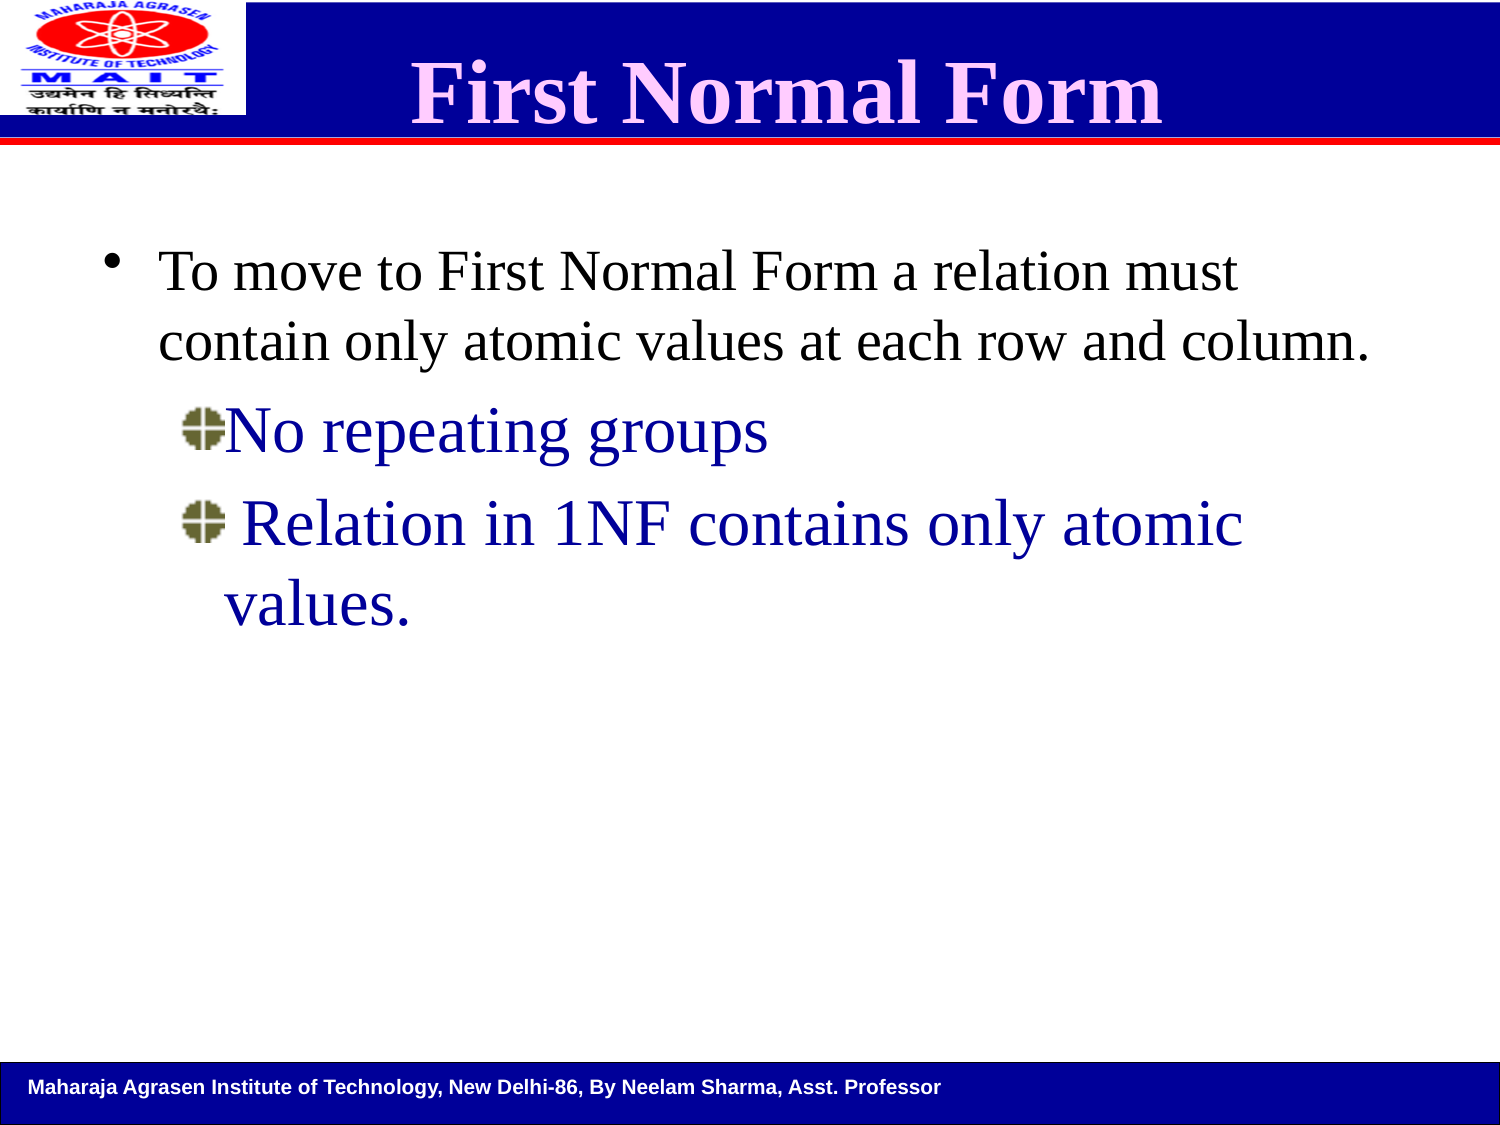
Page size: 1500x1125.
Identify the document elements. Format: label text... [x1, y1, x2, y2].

list To move to First Normal Form a relation must contain only atomic values at each row and column. No repeating groups Relation in 1NF contains only atomic values. [87, 224, 1438, 1038]
picture [177, 402, 225, 450]
title First Normal Form [112, 24, 1463, 150]
picture [0, 1, 246, 115]
picture [177, 495, 225, 543]
